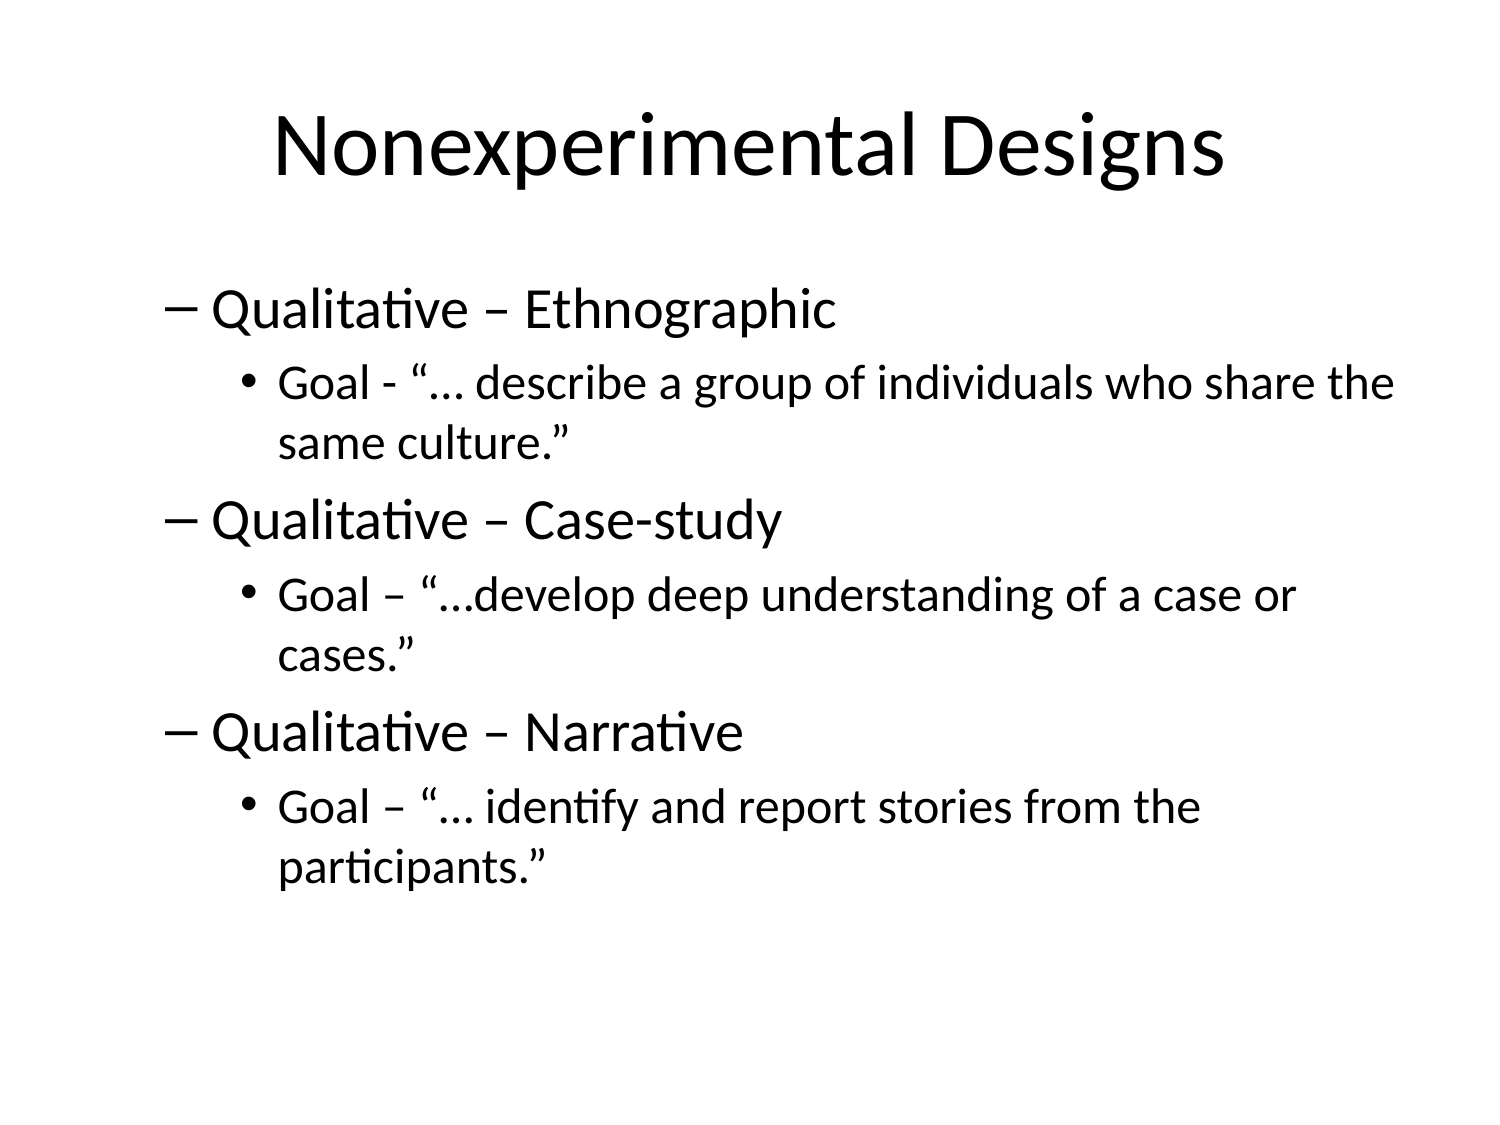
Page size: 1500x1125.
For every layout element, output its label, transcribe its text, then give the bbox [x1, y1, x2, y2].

list Qualitative – Ethnographic Goal - “… describe a group of individuals who share the same culture.” Qualitative – Case-study Goal – “…develop deep understanding of a case or cases.” Qualitative – Narrative Goal – “… identify and report stories from the participants.” [75, 262, 1425, 1005]
title Nonexperimental Designs [75, 45, 1425, 233]
